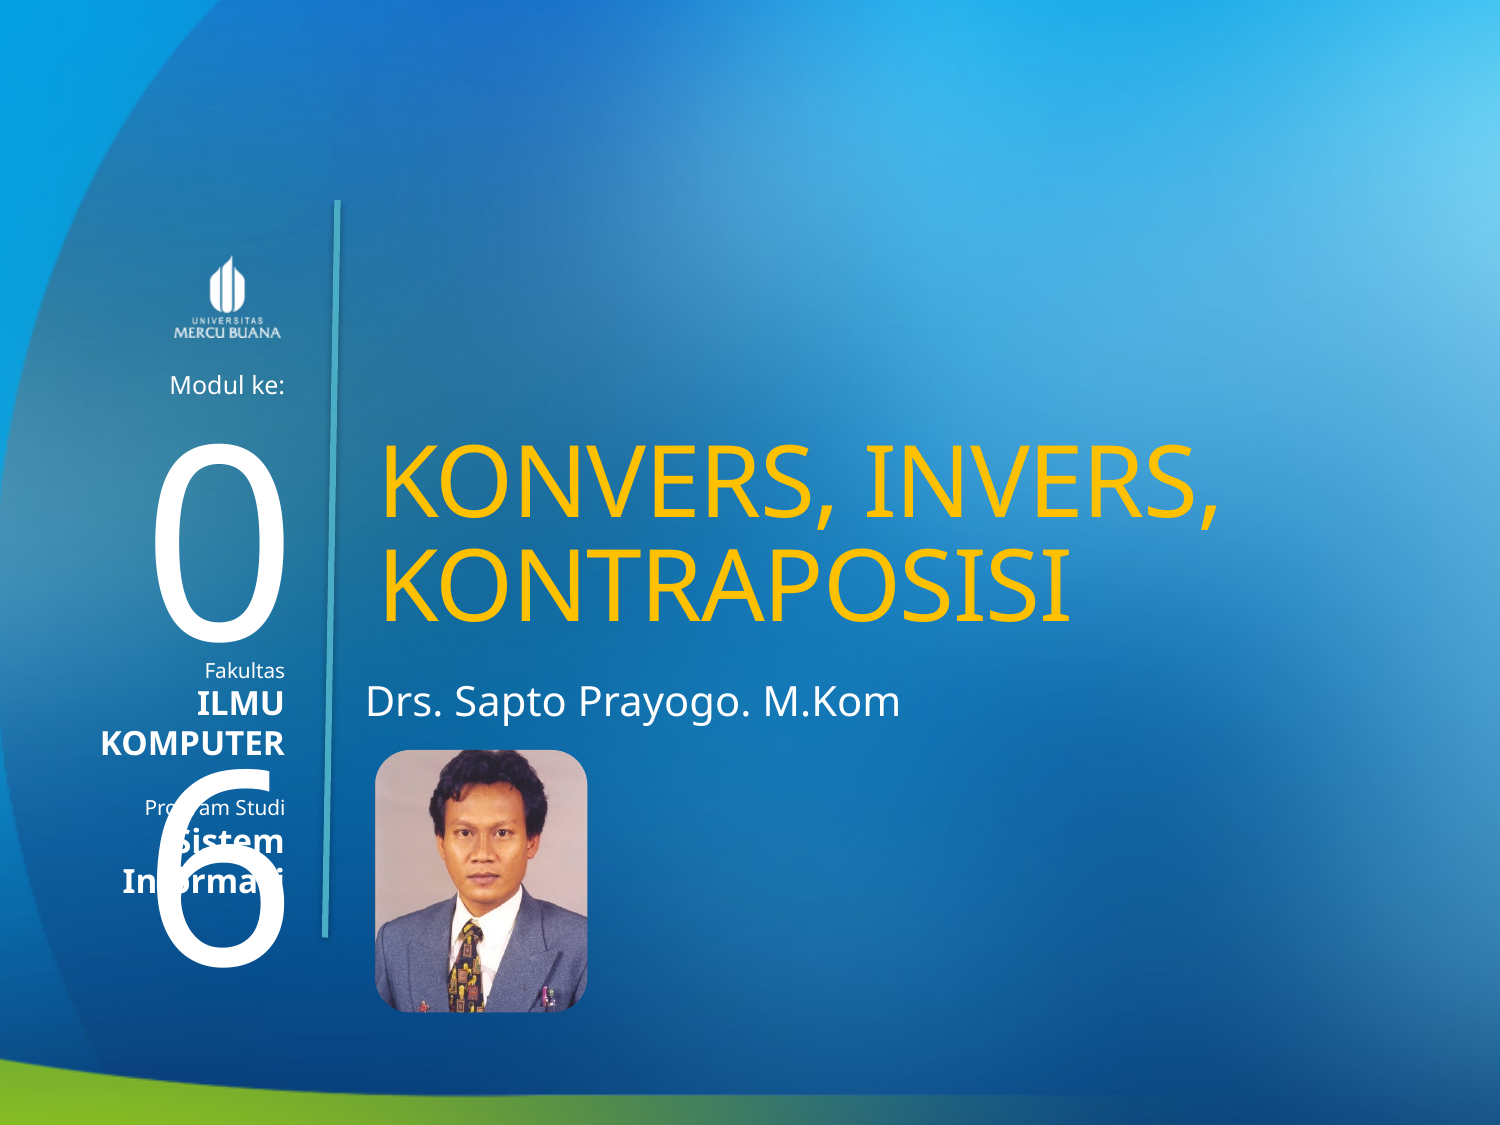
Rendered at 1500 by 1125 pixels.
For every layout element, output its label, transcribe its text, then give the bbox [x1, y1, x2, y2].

list ILMU KOMPUTER [12, 675, 300, 750]
list KONVERS, INVERS, KONTRAPOSISI [362, 474, 1463, 650]
picture [0, 0, 1500, 1125]
list Sistem Informasi [0, 812, 300, 913]
list Drs. Sapto Prayogo. M.Kom [350, 662, 1450, 738]
list [362, 412, 1000, 638]
list 06 [0, 362, 313, 700]
picture [168, 805, 175, 812]
